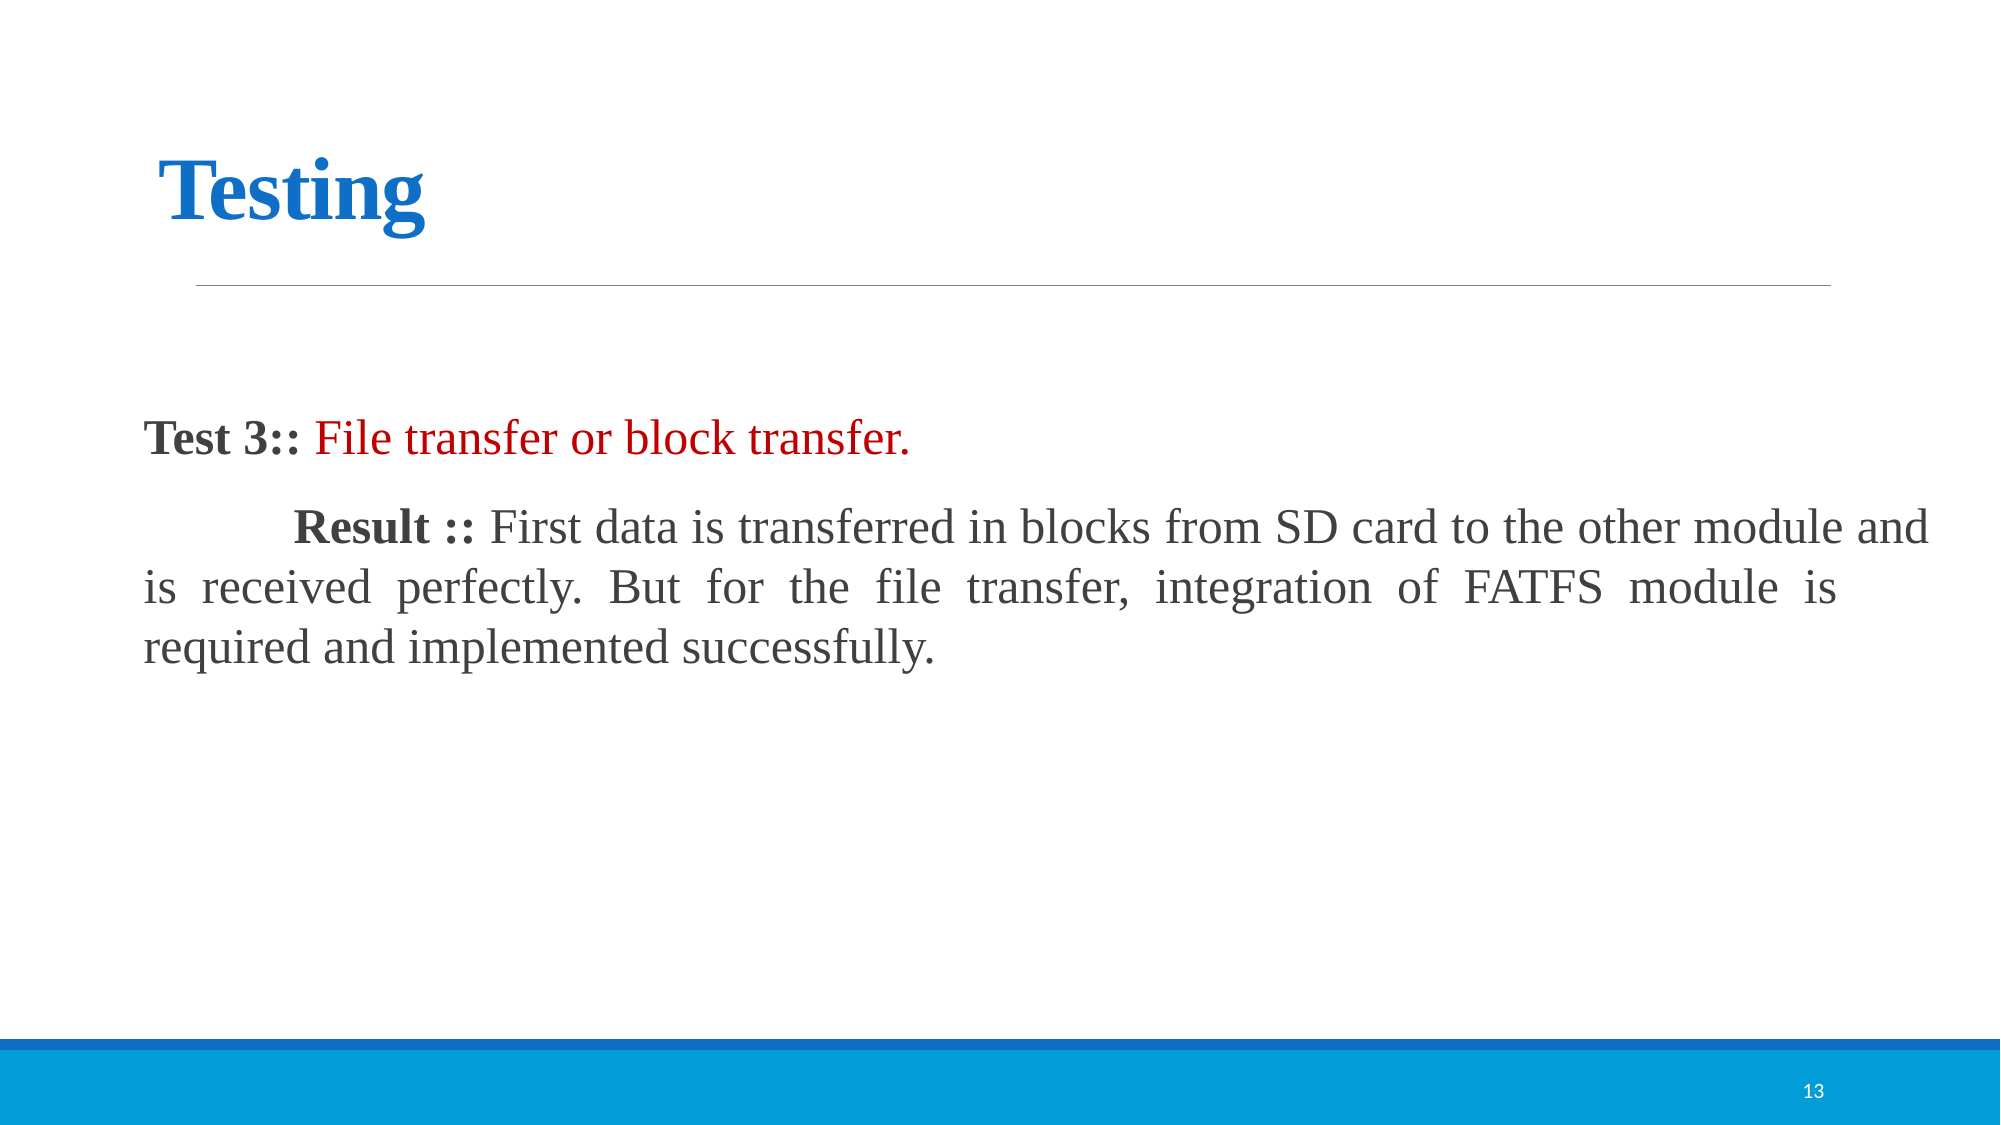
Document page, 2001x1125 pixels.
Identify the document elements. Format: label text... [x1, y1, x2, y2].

slide_number 13 [1624, 1059, 1840, 1120]
title Testing [143, 137, 1719, 352]
list Test 3:: File transfer or block transfer. Result :: First data is transferred in blocks from SD card to the other module and is received perfectly. But for the file transfer, integration of FATFS module is required and implemented successfully. [143, 307, 1955, 1001]
